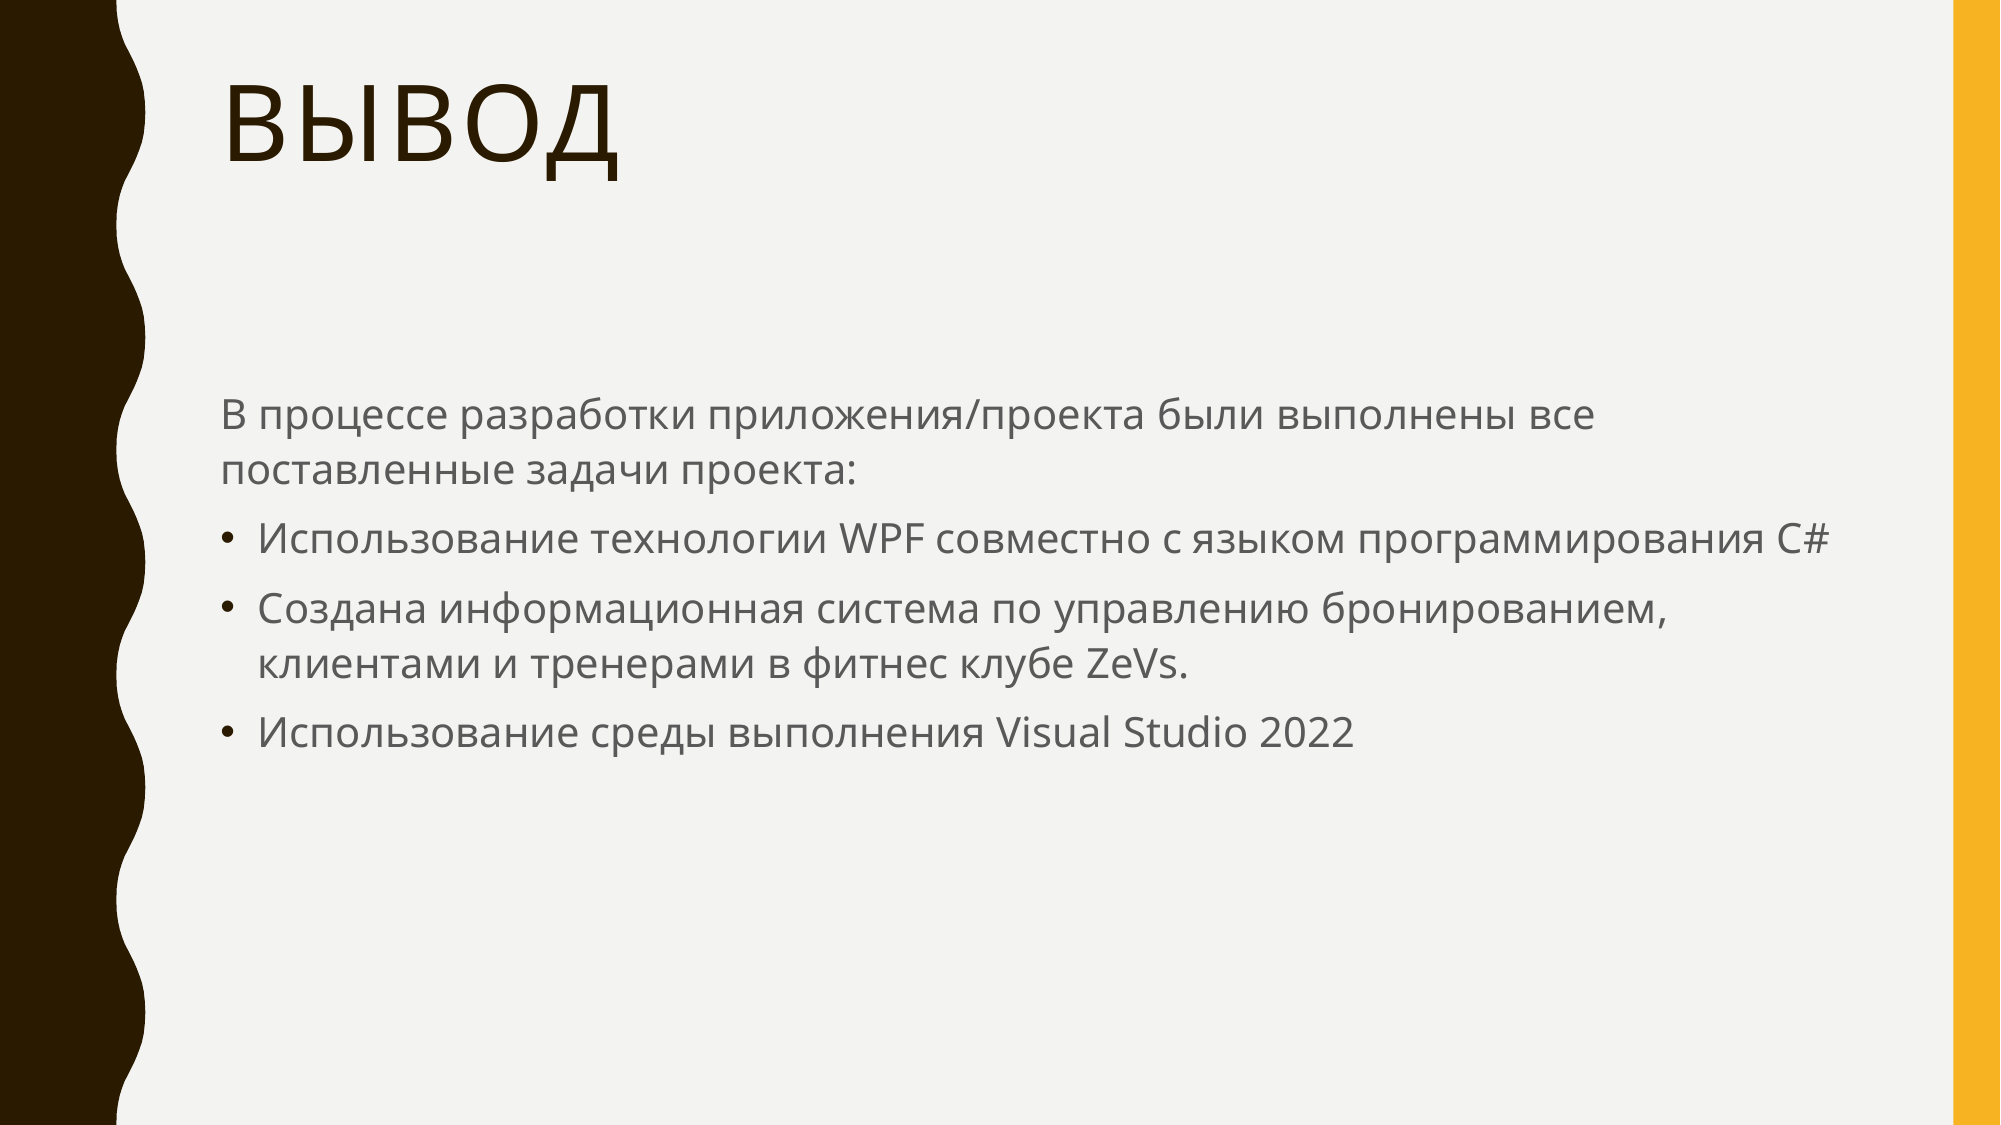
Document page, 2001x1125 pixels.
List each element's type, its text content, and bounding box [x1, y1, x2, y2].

list В процессе разработки приложения/проекта были выполнены все поставленные задачи проекта: Использование технологии WPF совместно с языком программирования C# Создана информационная система по управлению бронированием, клиентами и тренерами в фитнес клубе ZeVs. Использование среды выполнения Visual Studio 2022 [205, 375, 1875, 965]
title Вывод [205, 62, 1875, 308]
